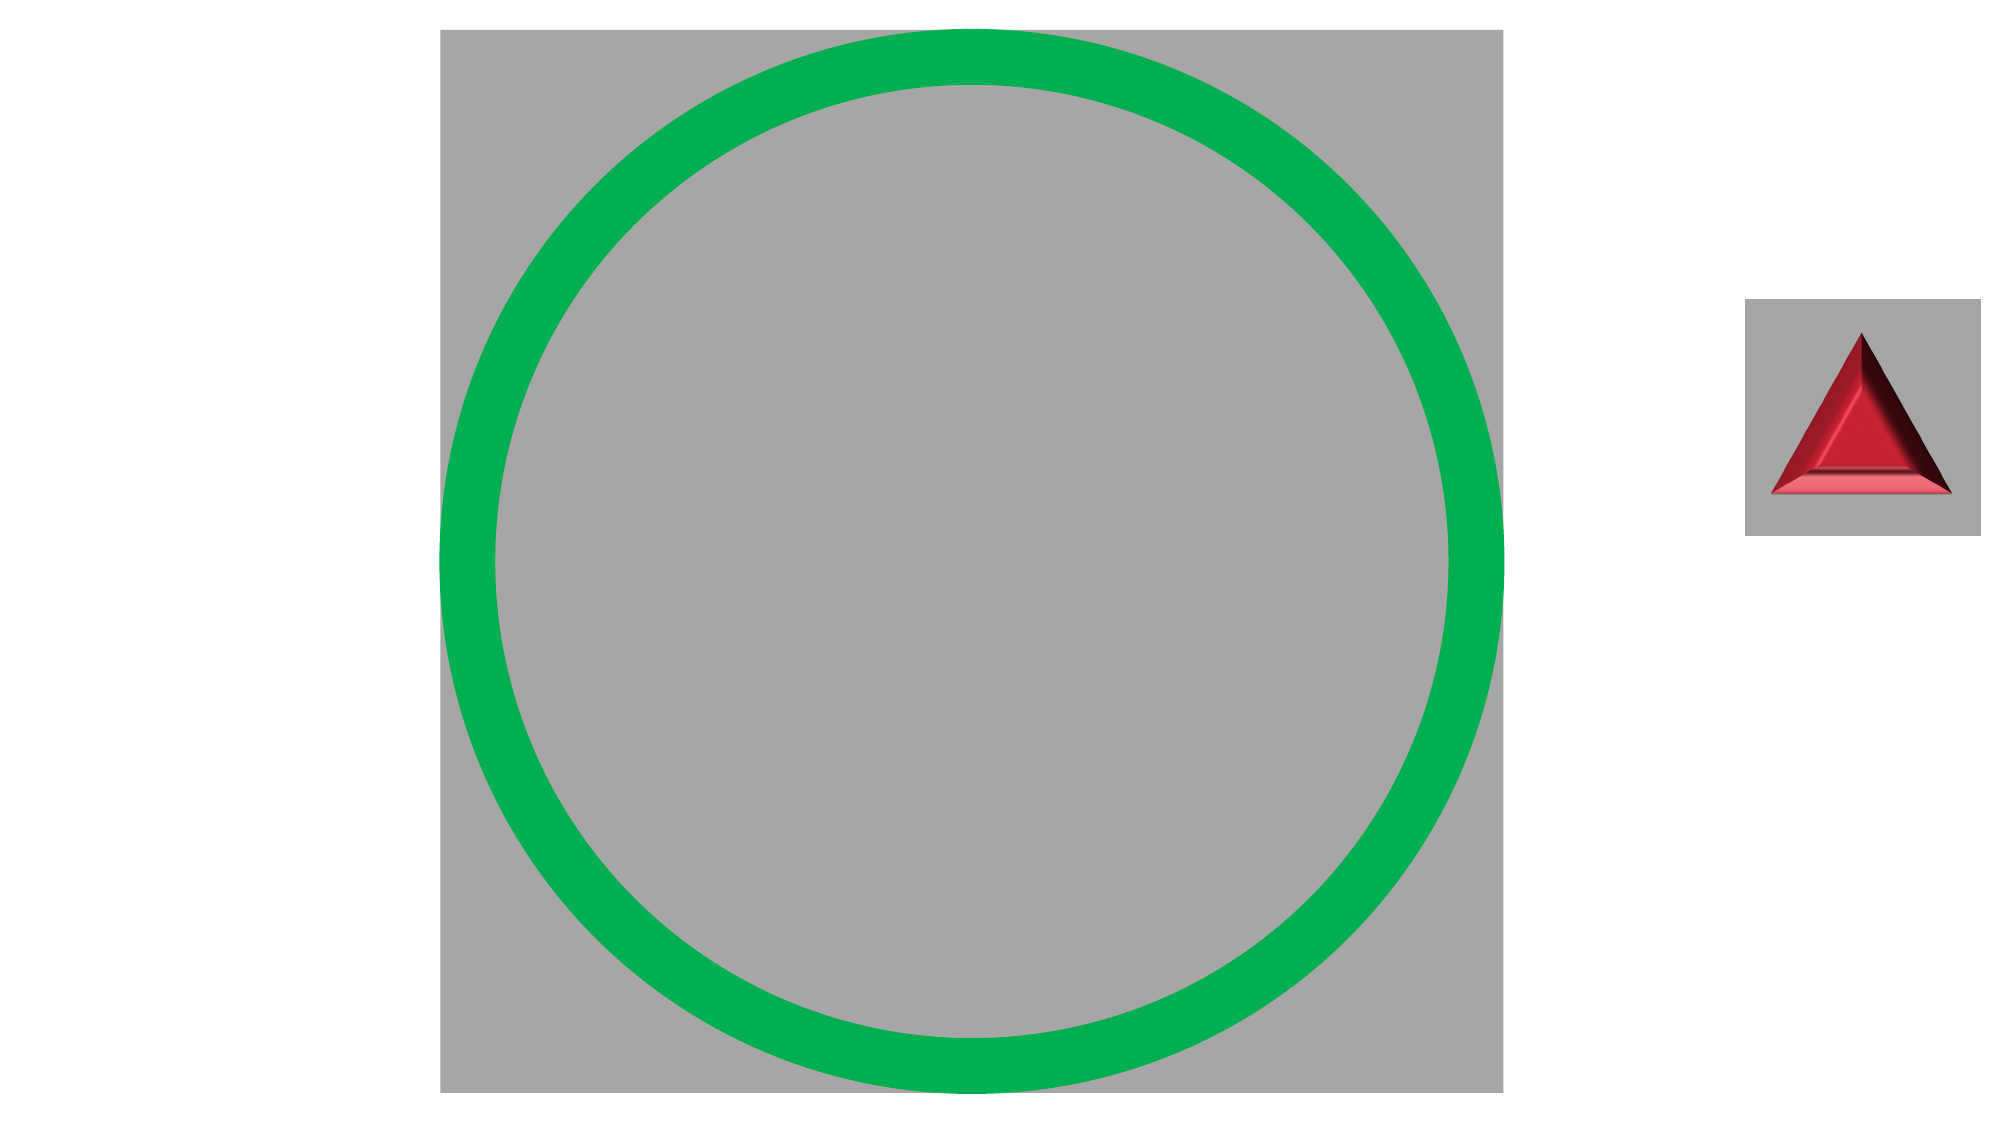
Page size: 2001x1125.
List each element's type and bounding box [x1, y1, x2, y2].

text_box [440, 29, 1504, 1093]
picture [1745, 299, 1981, 536]
